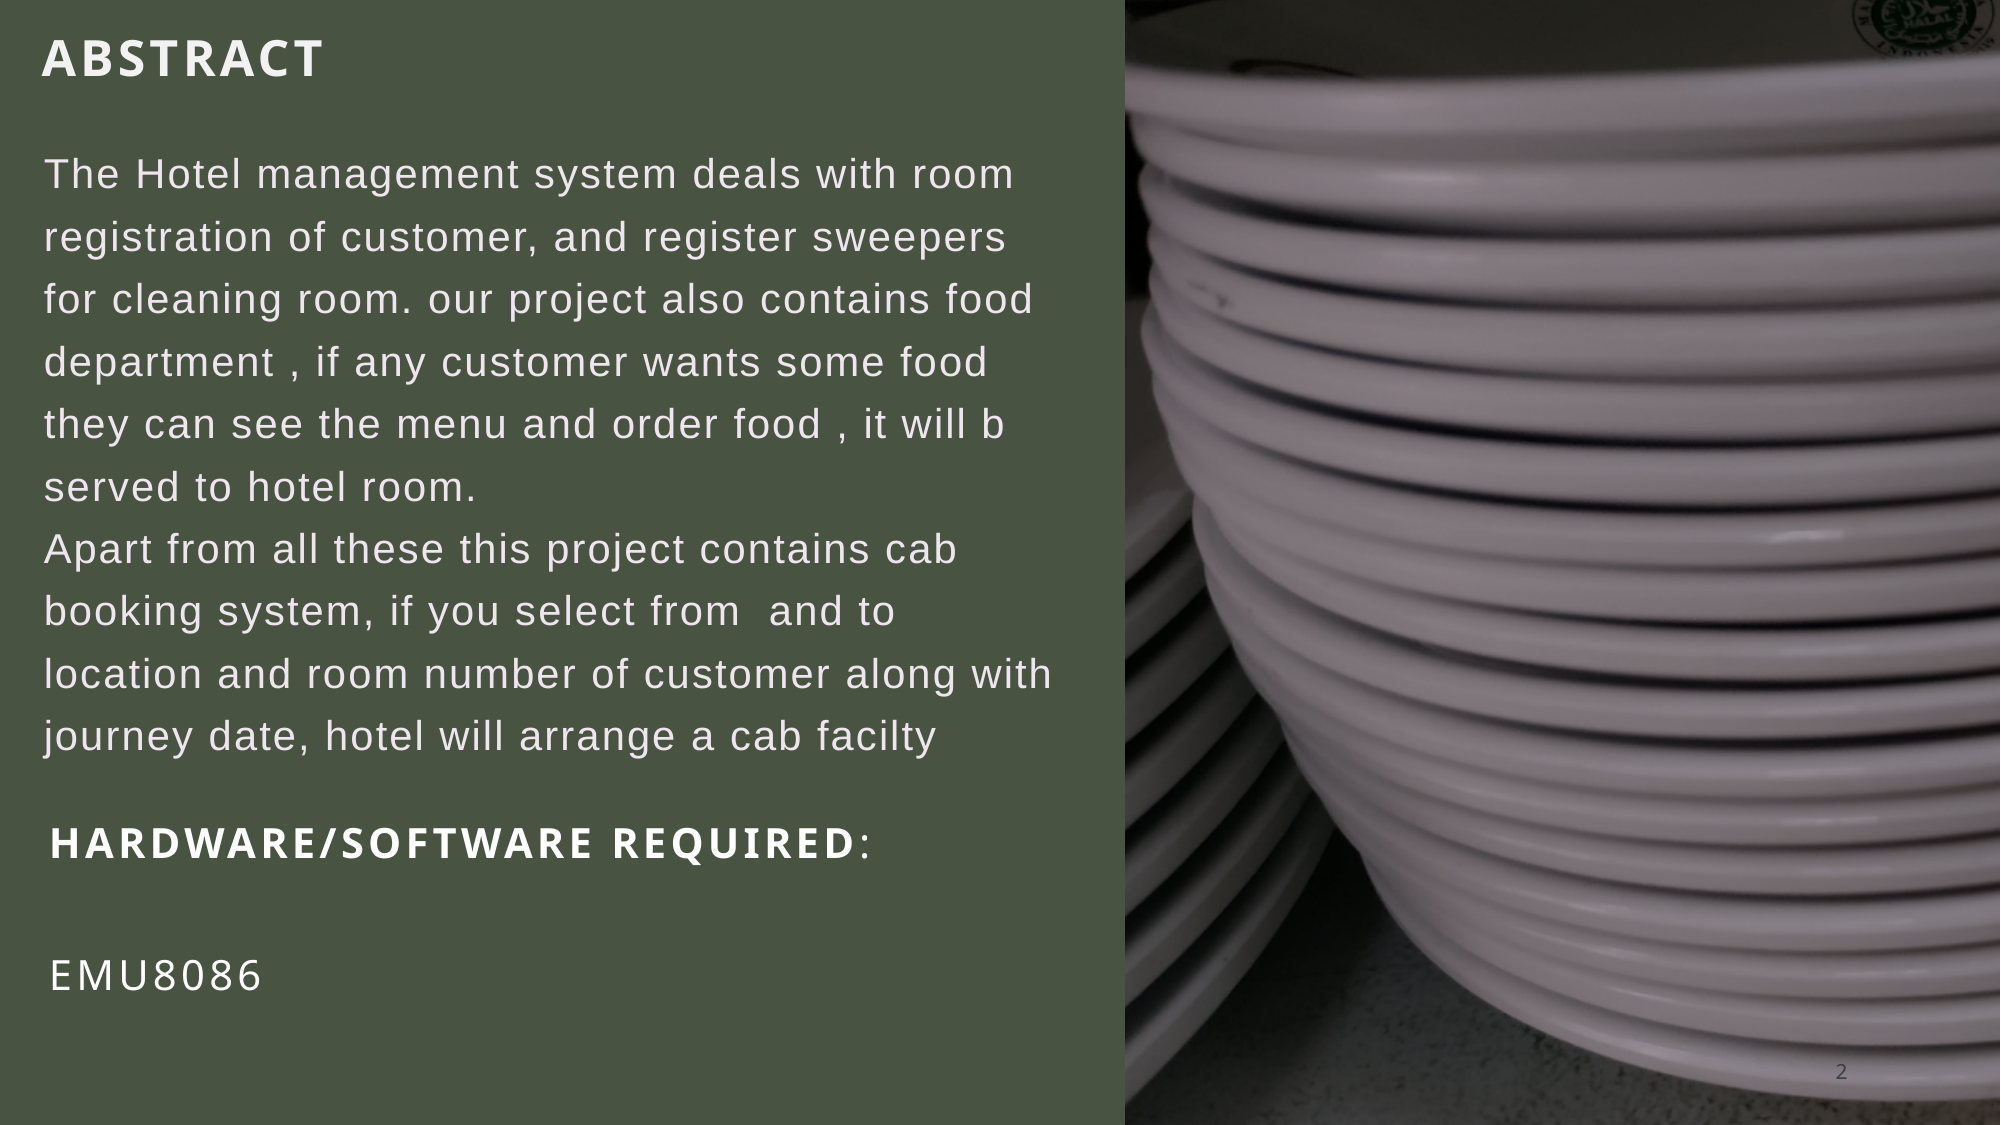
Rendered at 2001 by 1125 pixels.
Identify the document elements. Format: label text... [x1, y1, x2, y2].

subtitle The Hotel management system deals with room registration of customer, and register sweepers for cleaning room. our project also contains food department , if any customer wants some food they can see the menu and order food , it will b served to hotel room. Apart from all these this project contains cab booking system, if you select from and to location and room number of customer along with journey date, hotel will arrange a cab facilty [28, 127, 1087, 574]
title ABSTRACT [26, 35, 863, 85]
picture [1125, 0, 2000, 1125]
list HARDWARE/SOFTWARE REQUIRED: emu8086 [34, 856, 1125, 1019]
